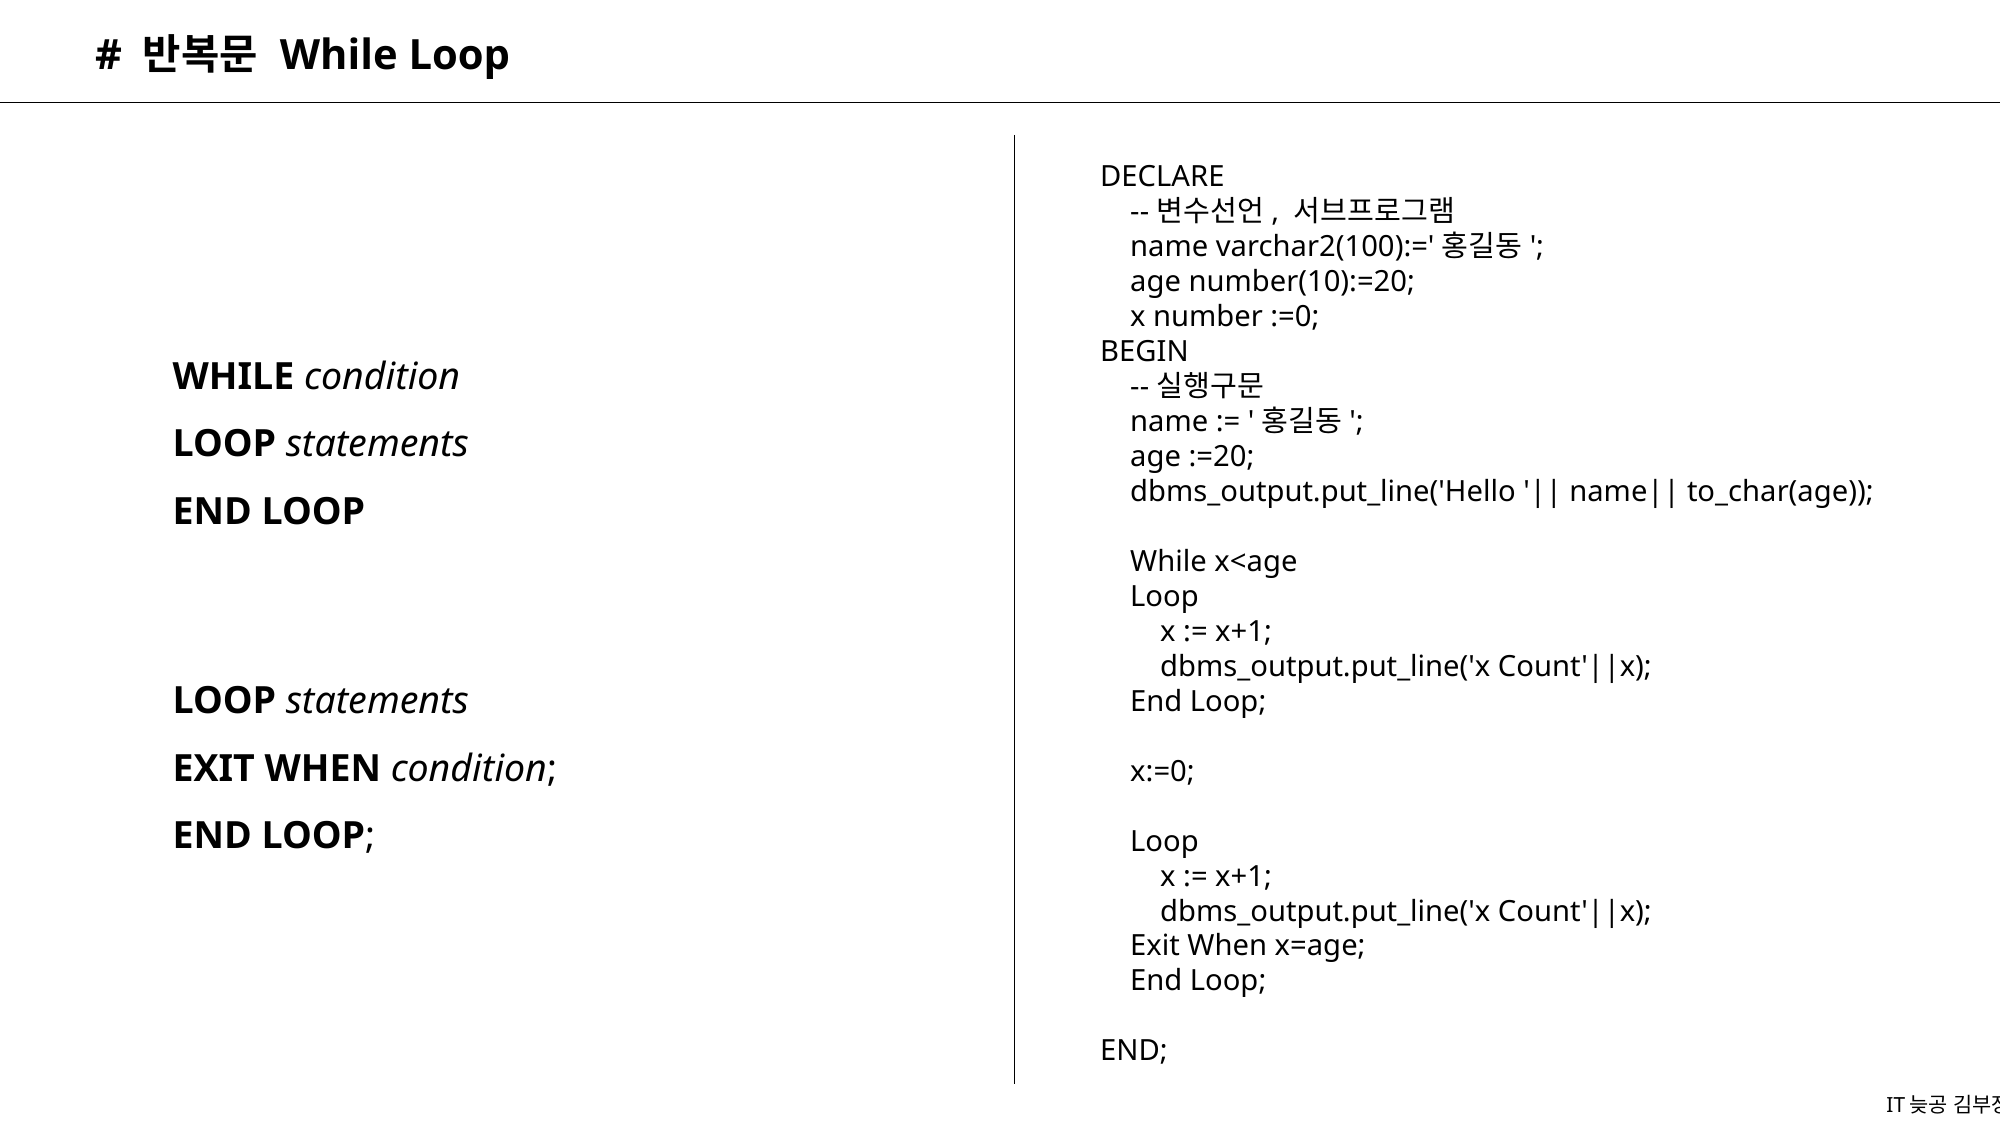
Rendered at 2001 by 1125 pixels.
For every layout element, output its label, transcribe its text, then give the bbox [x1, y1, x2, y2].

text_box LOOP statements EXIT WHEN condition; END LOOP; [157, 646, 853, 864]
text_box # 반복문 While Loop [80, 20, 526, 86]
text_box WHILE condition LOOP statements END LOOP [157, 321, 853, 539]
text_box DECLARE --변수선언, 서브프로그램 name varchar2(100):='홍길동'; age number(10):=20; x number :=0; BEGIN --실행구문 name := '홍길동'; age :=20; dbms_output.put_line('Hello '|| name|| to_char(age)); While x<age Loop x := x+1; dbms_output.put_line('x Count'||x); End Loop; x:=0; Loop x := x+1; dbms_output.put_line('x Count'||x); Exit When x=age; End Loop; END; [1085, 150, 1889, 1074]
text_box IT늦공 김부장 [1871, 1084, 2000, 1124]
